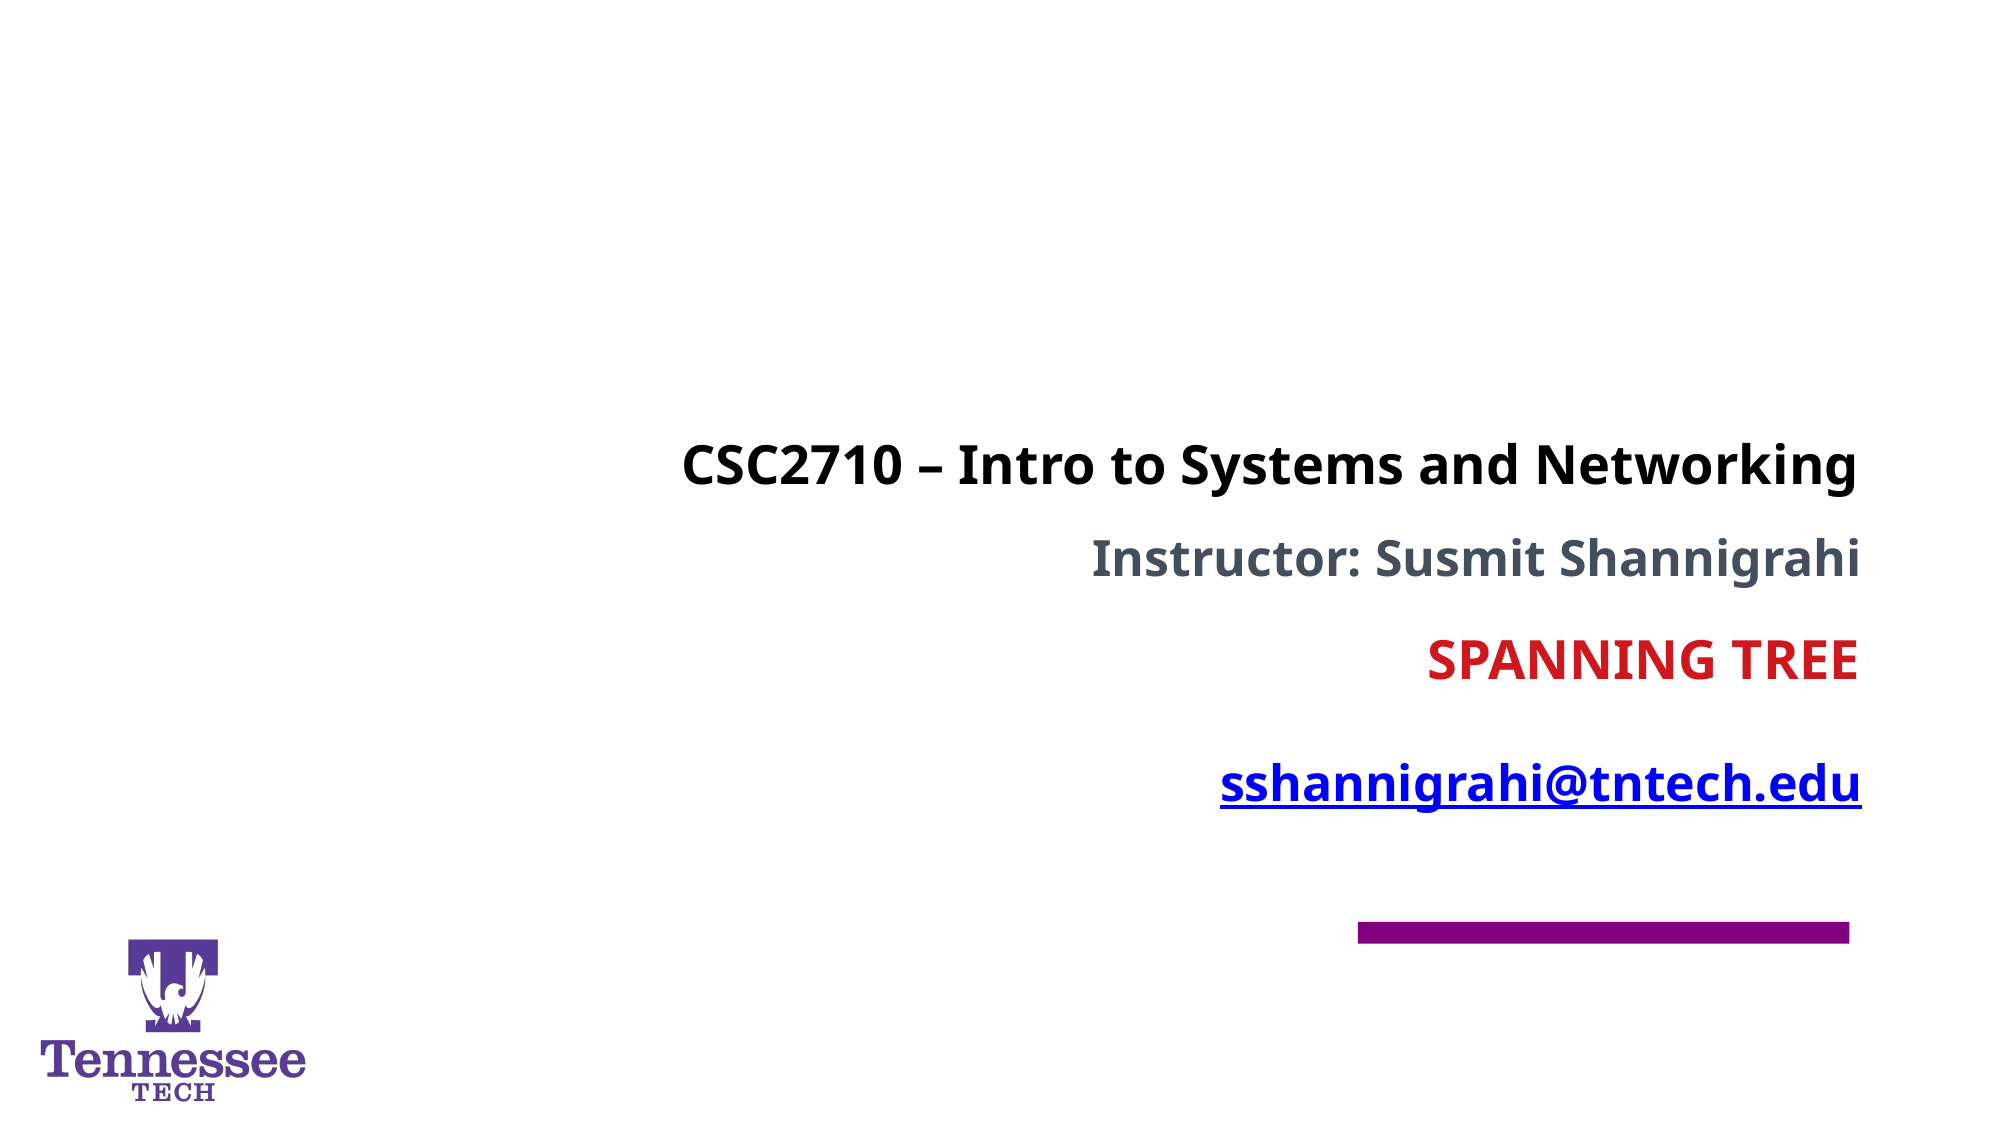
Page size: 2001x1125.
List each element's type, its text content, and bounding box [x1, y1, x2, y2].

picture [16, 914, 330, 1122]
text_box CSC2710 – Intro to Systems and Networking SPANNING TREE [30, 404, 1875, 705]
text_box Instructor: Susmit Shannigrahi sshannigrahi@tntech.edu [462, 886, 1877, 1075]
